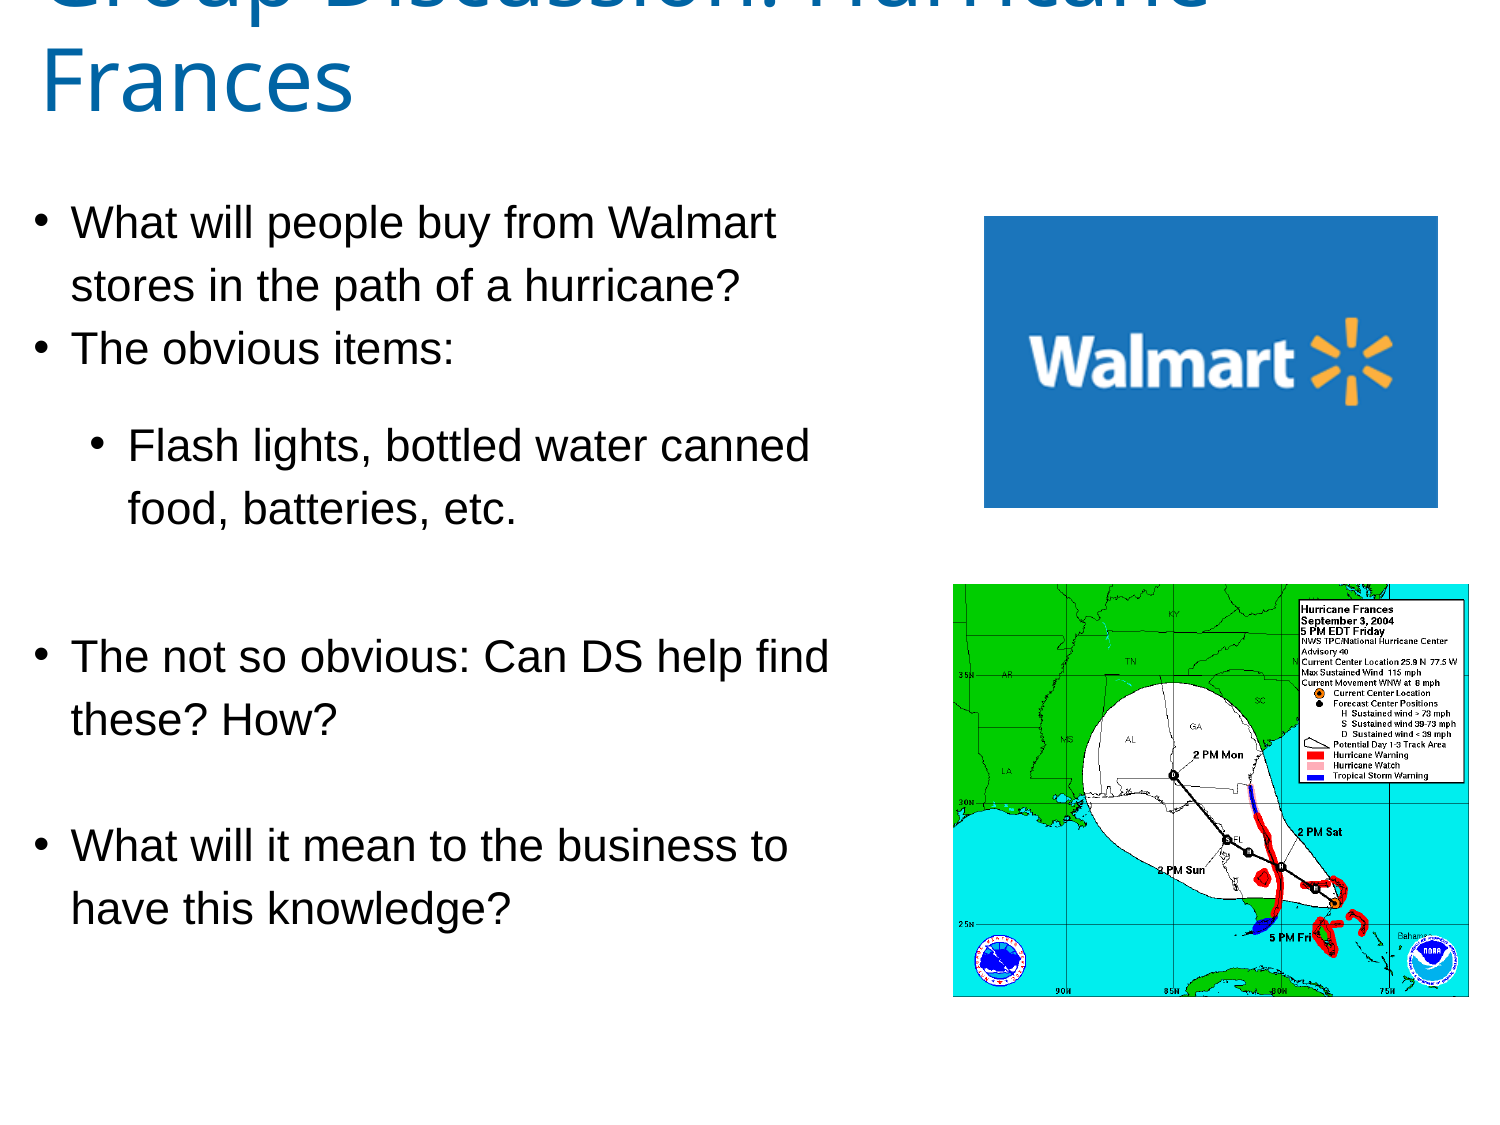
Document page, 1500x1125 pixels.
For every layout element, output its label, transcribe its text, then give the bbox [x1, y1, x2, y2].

picture [952, 583, 1469, 997]
picture [984, 216, 1438, 508]
list What will people buy from Walmart stores in the path of a hurricane? The obvious items: Flash lights, bottled water canned food, batteries, etc. The not so obvious: Can DS help find these? How? What will it mean to the business to have this knowledge? [25, 184, 888, 985]
title Group Discussion: Hurricane Frances [24, 56, 1496, 145]
